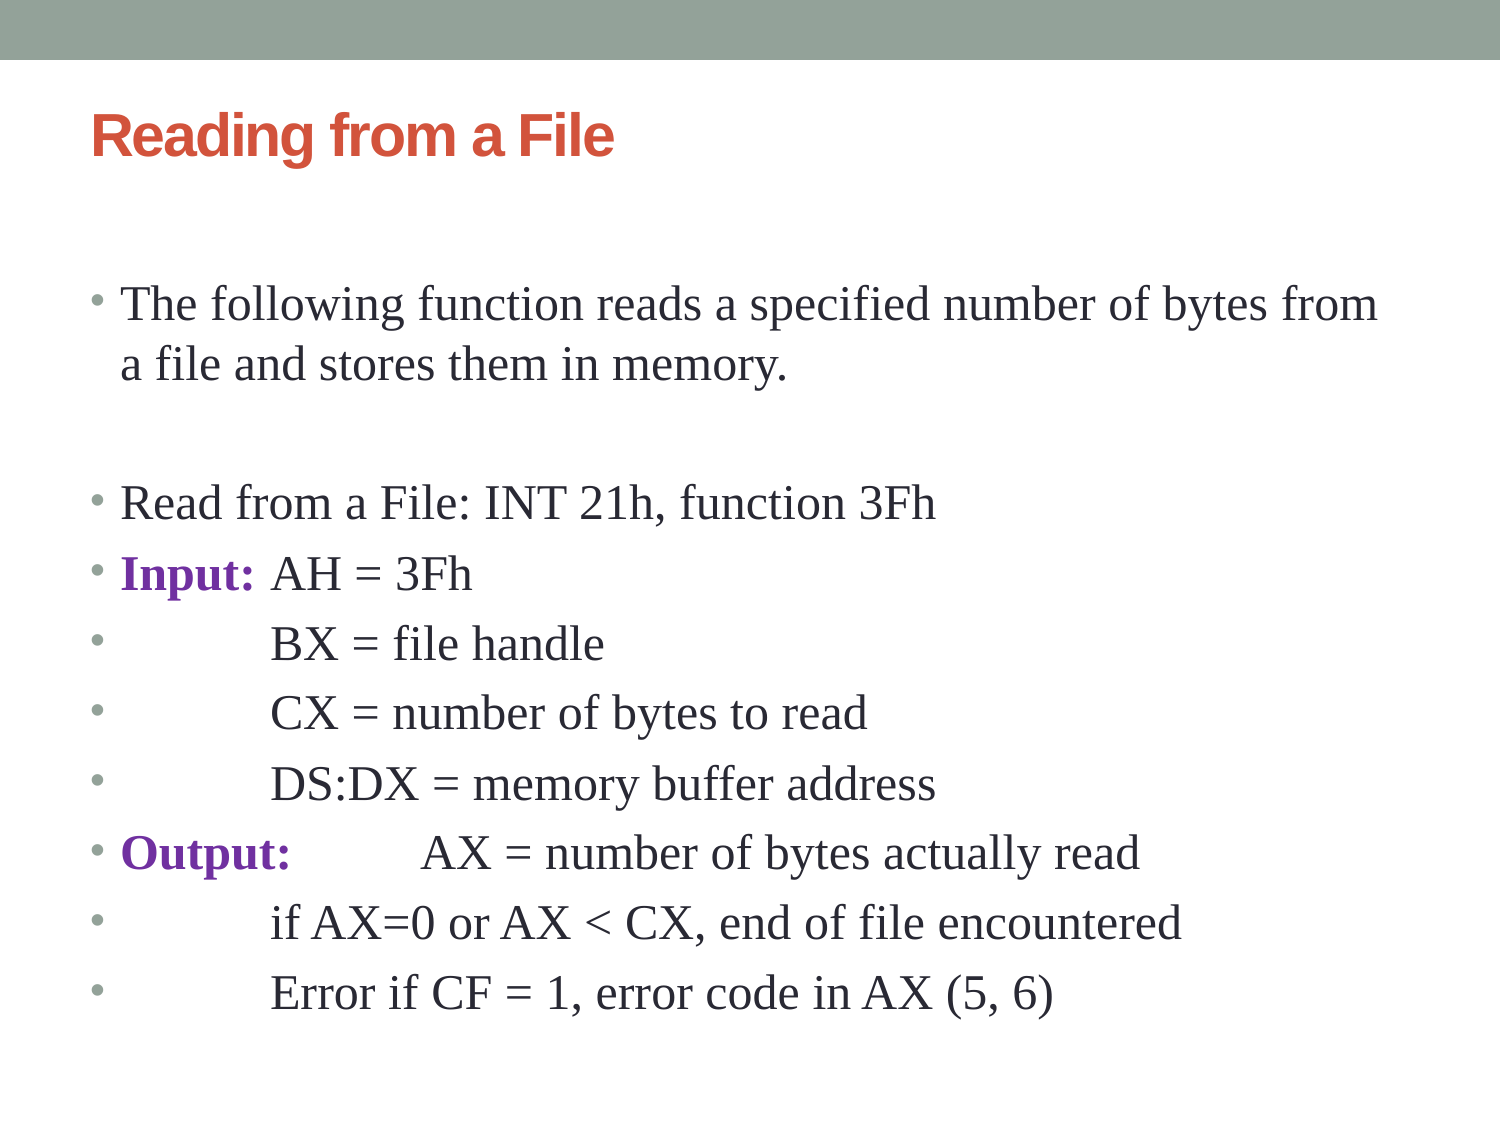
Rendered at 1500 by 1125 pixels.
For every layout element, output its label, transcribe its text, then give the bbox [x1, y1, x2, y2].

title Reading from a File [75, 87, 1425, 250]
list The following function reads a specified number of bytes from a file and stores them in memory. Read from a File: INT 21h, function 3Fh Input: AH = 3Fh BX = file handle CX = number of bytes to read DS:DX = memory buffer address Output: AX = number of bytes actually read if AX=0 or AX < CX, end of file encountered Error if CF = 1, error code in AX (5, 6) [75, 262, 1425, 1063]
